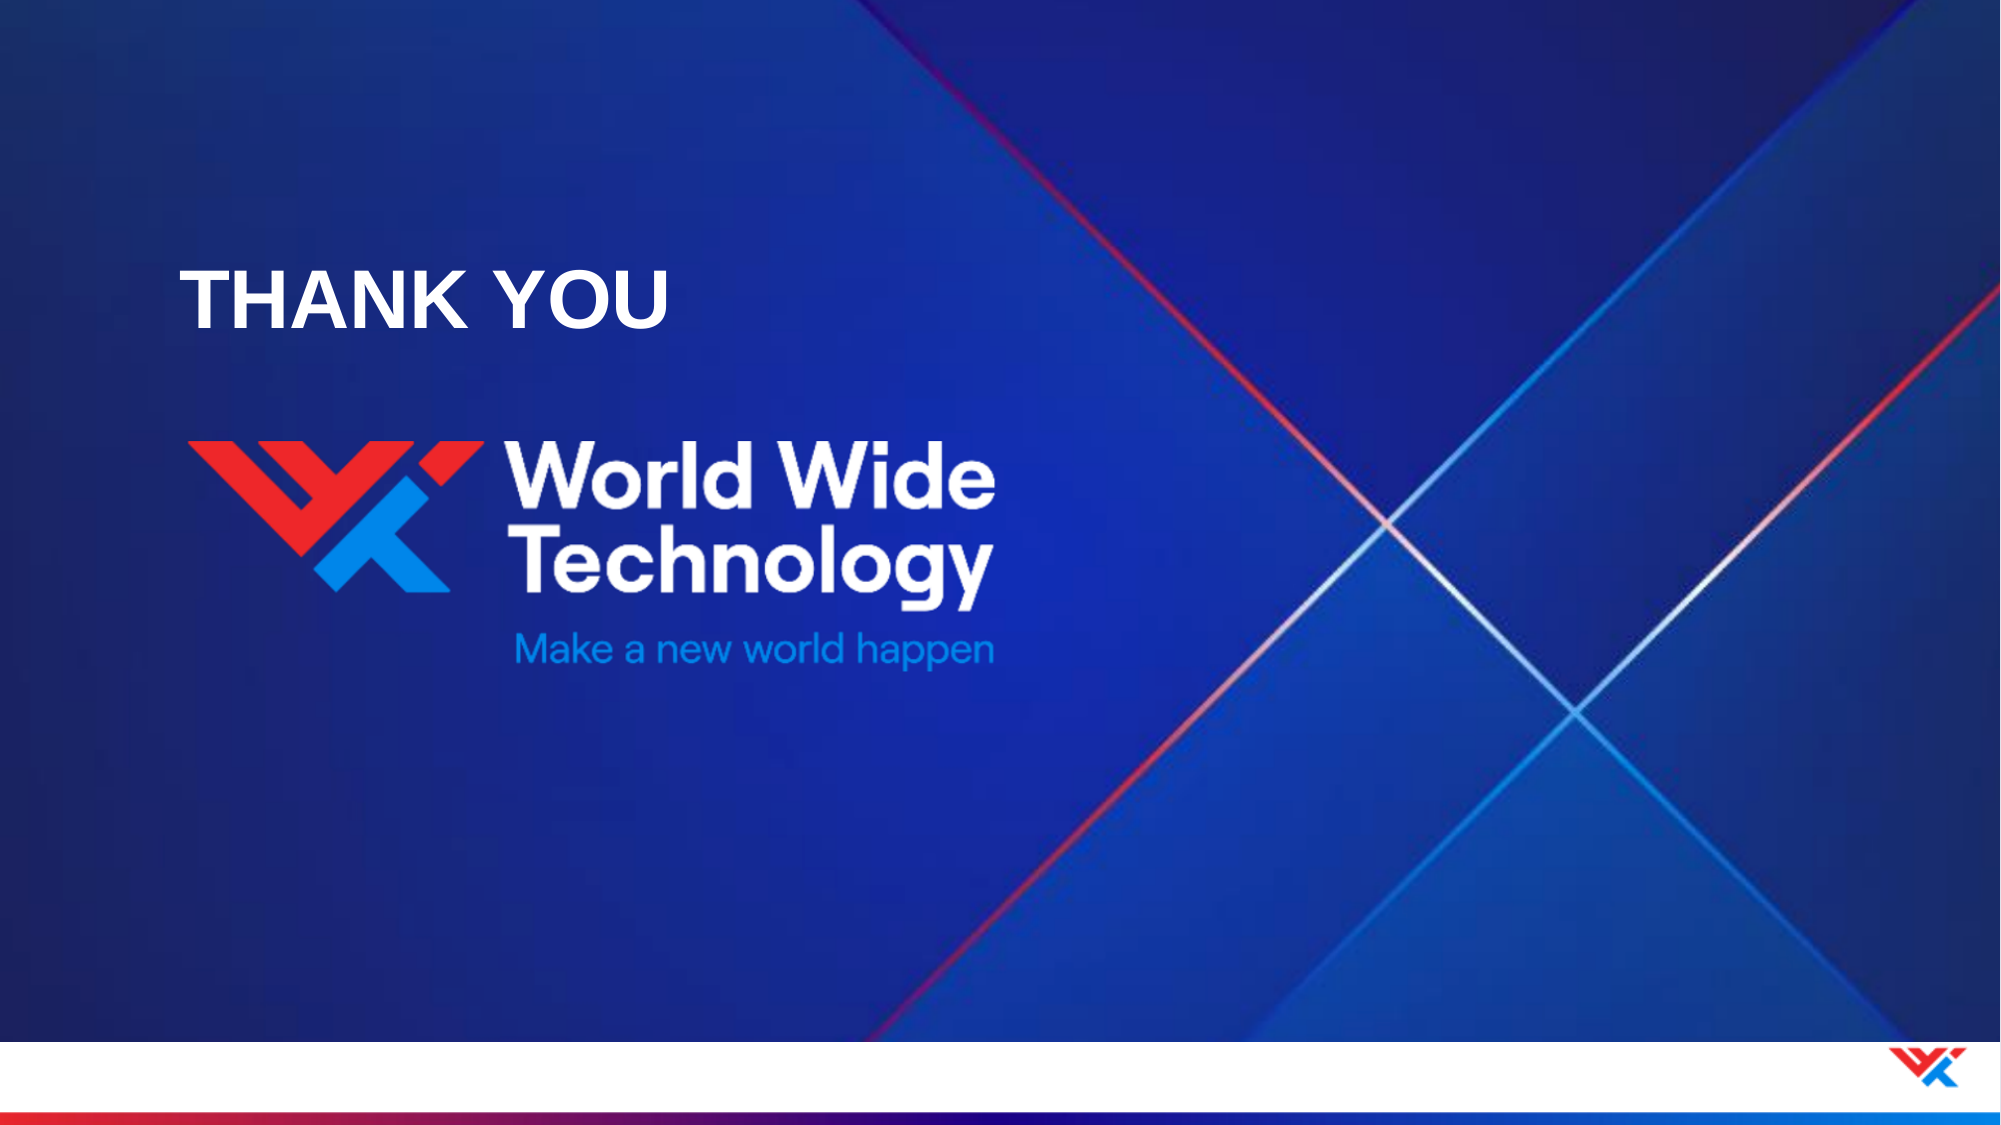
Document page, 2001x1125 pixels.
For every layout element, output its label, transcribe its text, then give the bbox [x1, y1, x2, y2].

text_box THANK YOU [164, 237, 1915, 353]
picture [0, 0, 2001, 1125]
